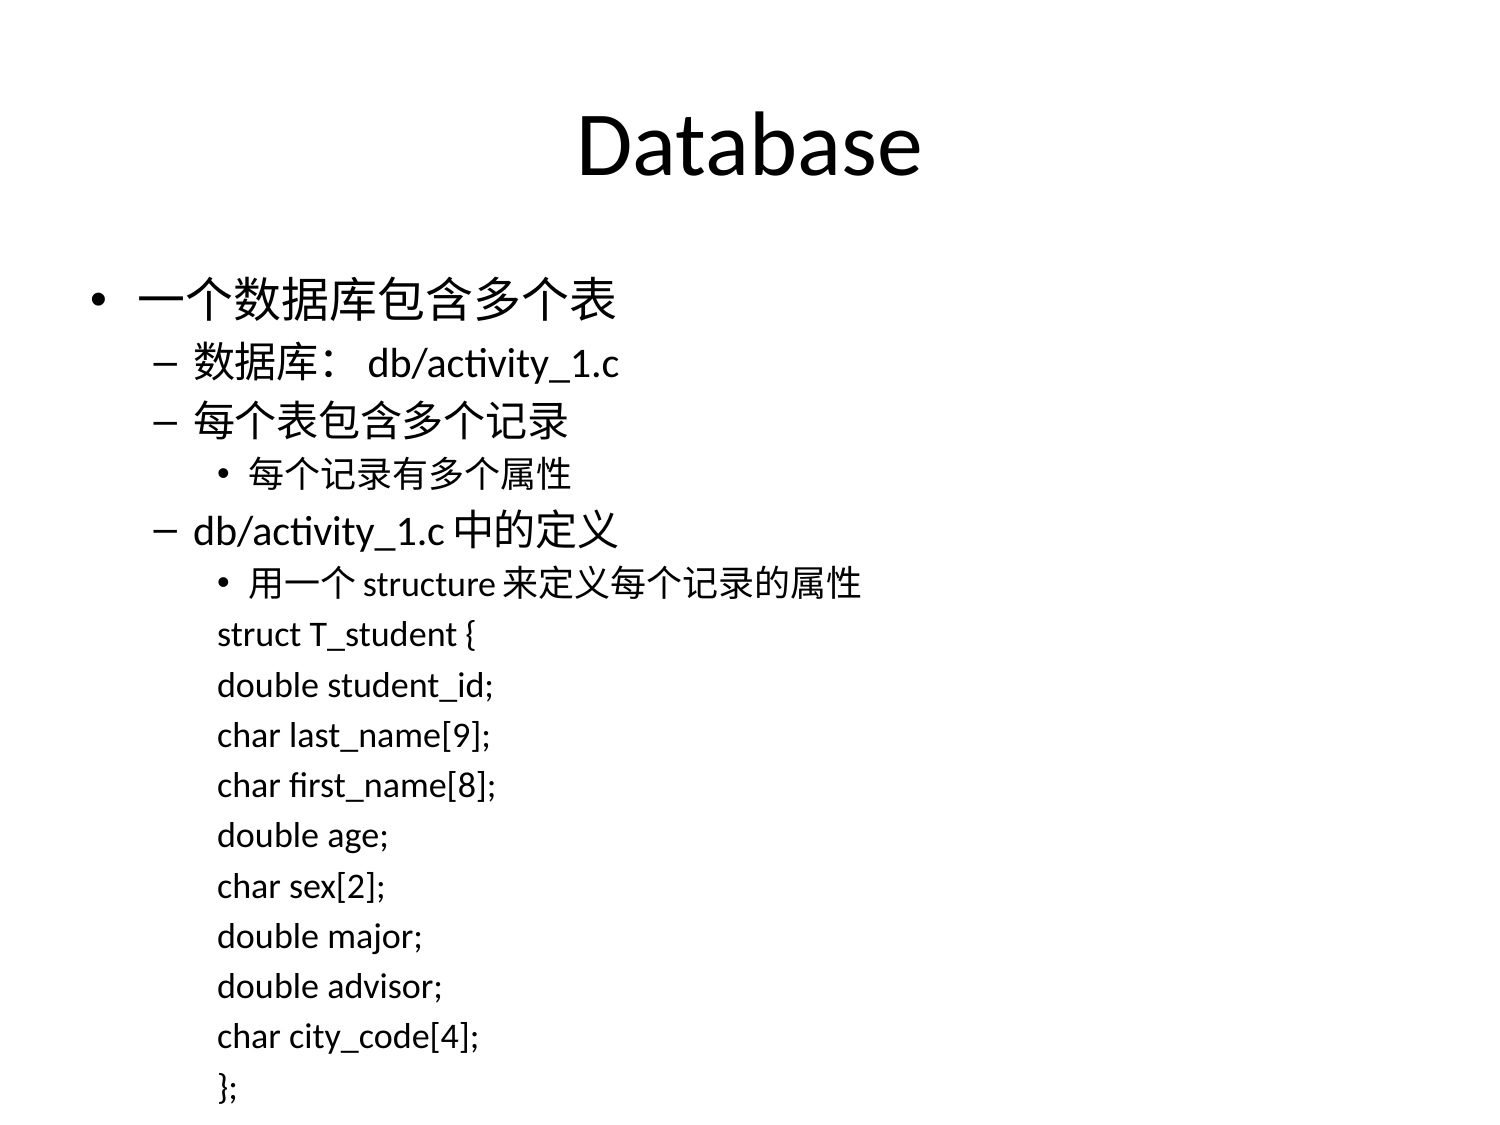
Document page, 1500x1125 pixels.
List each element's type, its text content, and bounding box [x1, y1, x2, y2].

list 一个数据库包含多个表 数据库：db/activity_1.c 每个表包含多个记录 每个记录有多个属性 db/activity_1.c中的定义 用一个structure来定义每个记录的属性 struct T_student { double student_id; char last_name[9]; char first_name[8]; double age; char sex[2]; double major; double advisor; char city_code[4]; }; [75, 262, 1425, 1125]
title Database [75, 45, 1425, 233]
